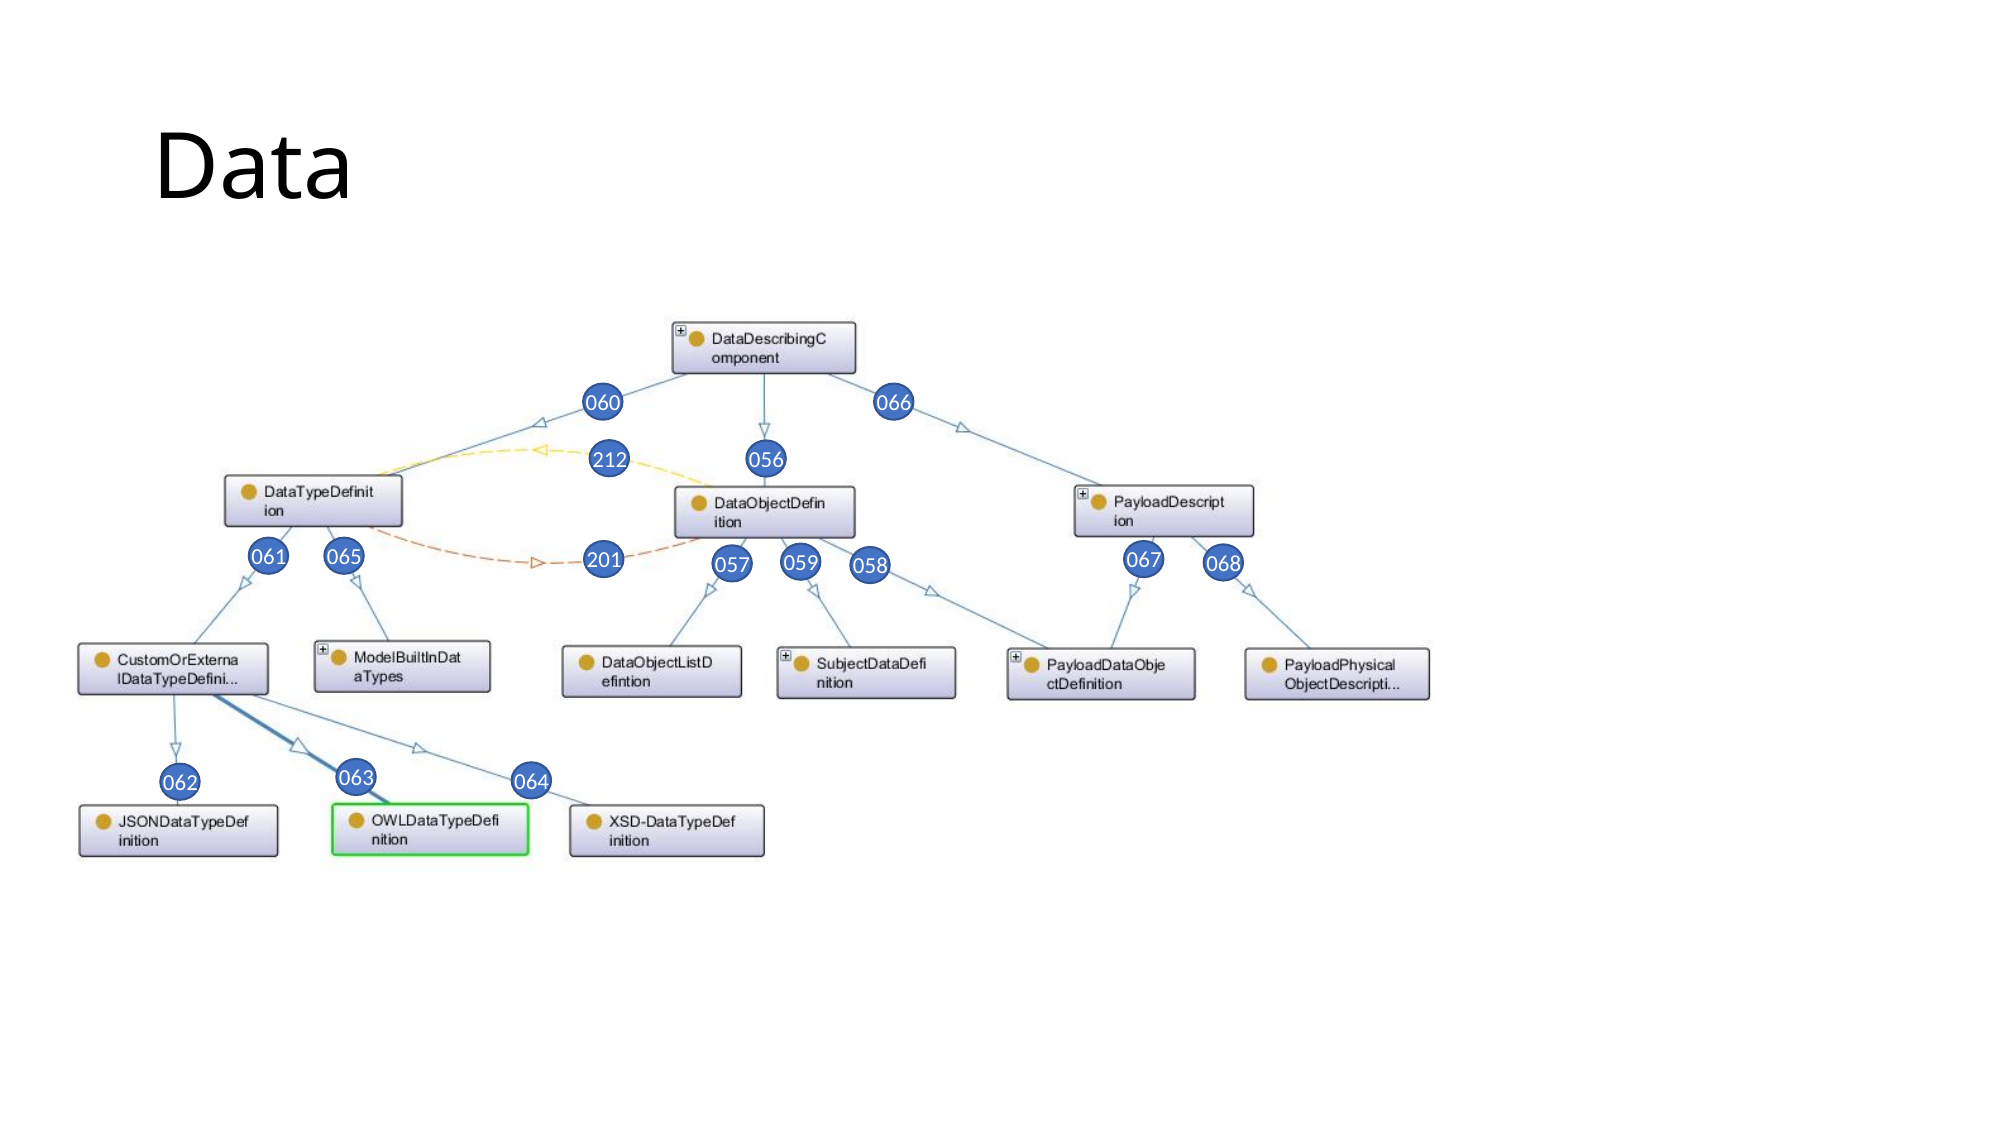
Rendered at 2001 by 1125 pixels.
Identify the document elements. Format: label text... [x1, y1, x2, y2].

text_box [312, 534, 384, 578]
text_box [1191, 541, 1264, 584]
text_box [577, 436, 650, 480]
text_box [838, 543, 910, 587]
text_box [571, 380, 643, 424]
title Data [137, 59, 1863, 278]
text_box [499, 758, 572, 802]
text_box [236, 534, 309, 578]
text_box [768, 540, 841, 584]
picture [62, 300, 1445, 884]
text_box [571, 537, 644, 581]
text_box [324, 755, 396, 799]
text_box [862, 380, 934, 424]
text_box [148, 760, 220, 804]
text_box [700, 541, 772, 585]
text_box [734, 437, 806, 481]
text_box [1111, 537, 1184, 581]
